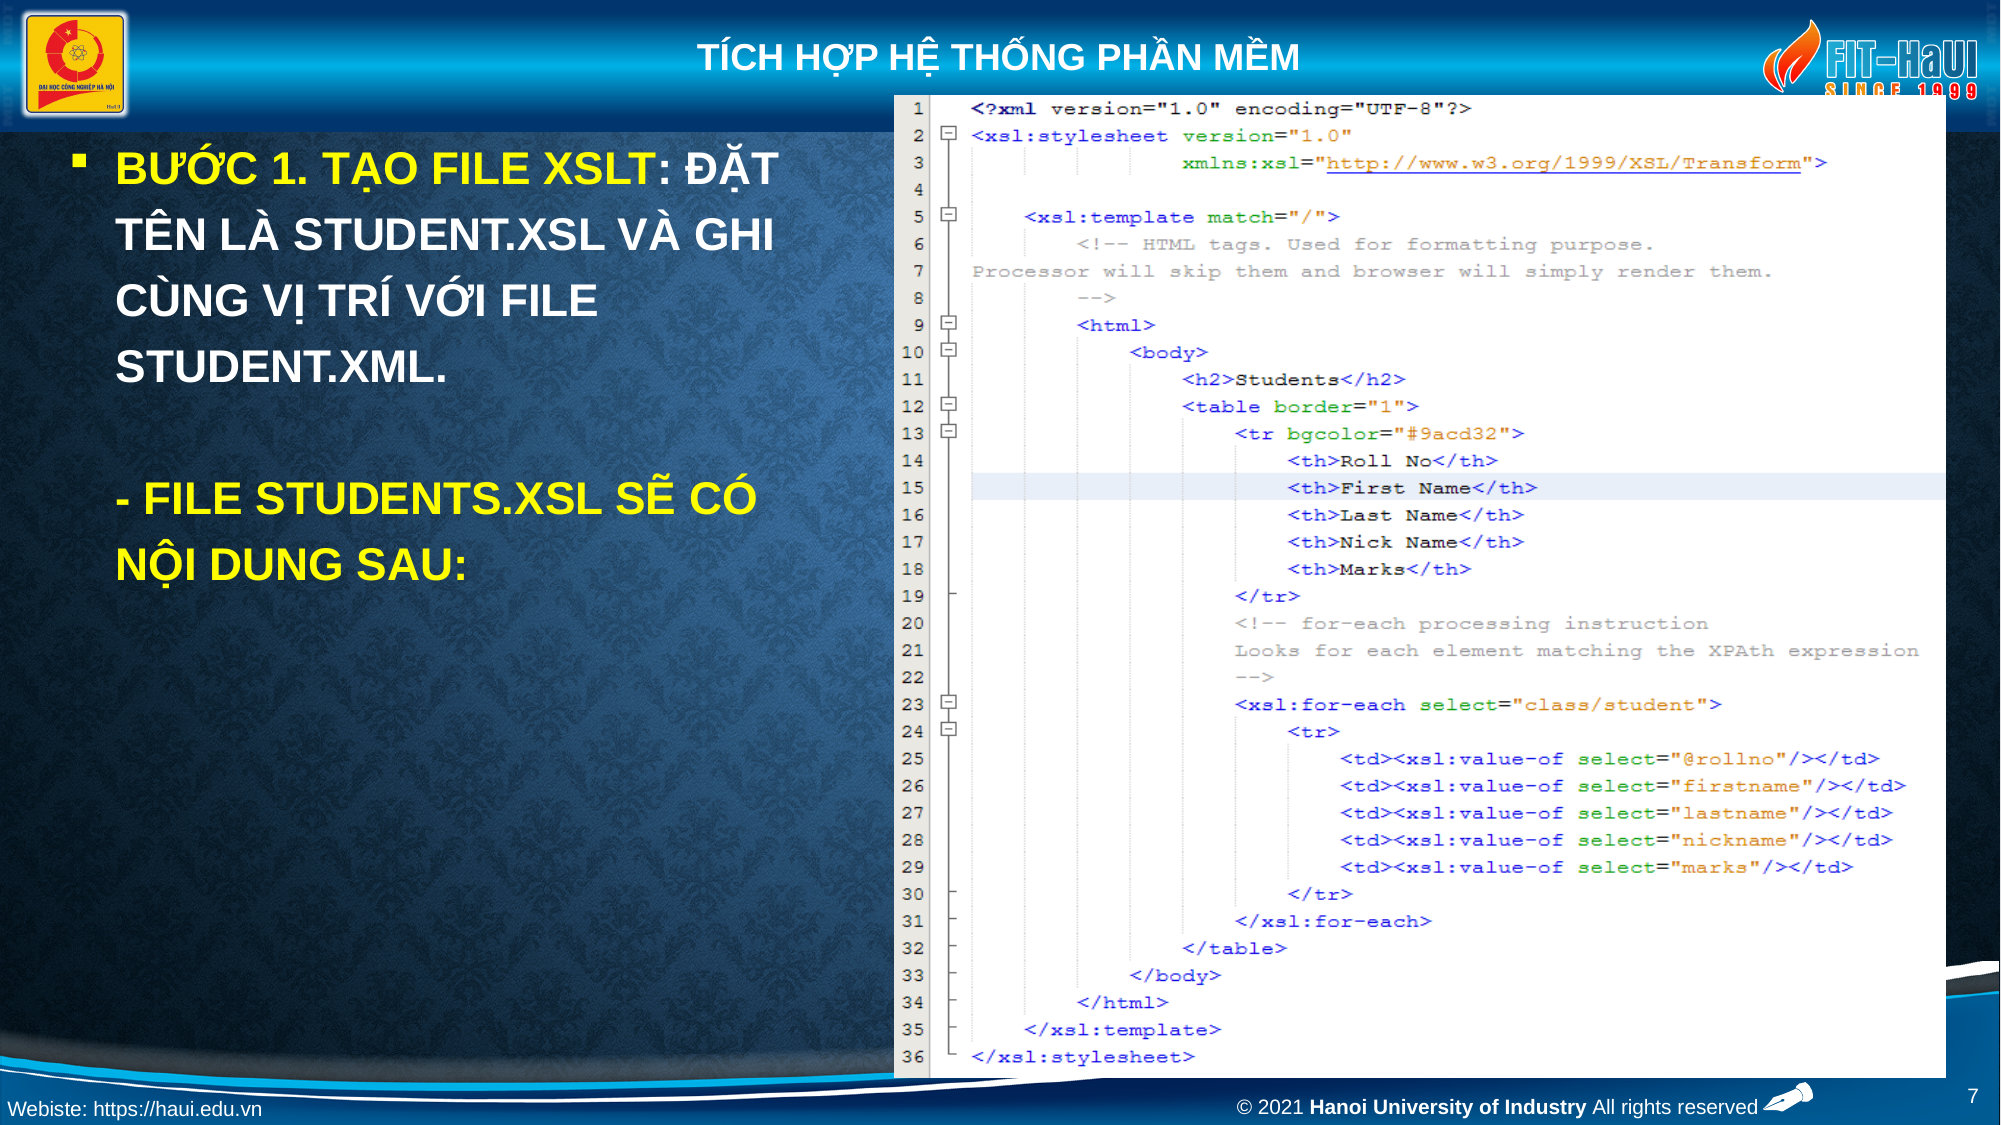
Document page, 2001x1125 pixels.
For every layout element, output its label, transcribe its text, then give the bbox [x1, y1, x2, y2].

picture [26, 15, 124, 113]
picture [1898, 41, 1940, 78]
title Bước 1. Tạo file XSLT: đặt tên là student.xsl và ghi cùng vị trí với file student.xml. - File students.xsl sẽ có nội dung sau: [54, 250, 842, 468]
picture [1877, 57, 1896, 65]
picture [1967, 41, 1976, 77]
picture [0, 0, 2001, 86]
picture [1827, 41, 1875, 77]
picture [0, 83, 2001, 1125]
picture [1943, 41, 1964, 78]
picture [1764, 49, 1783, 92]
